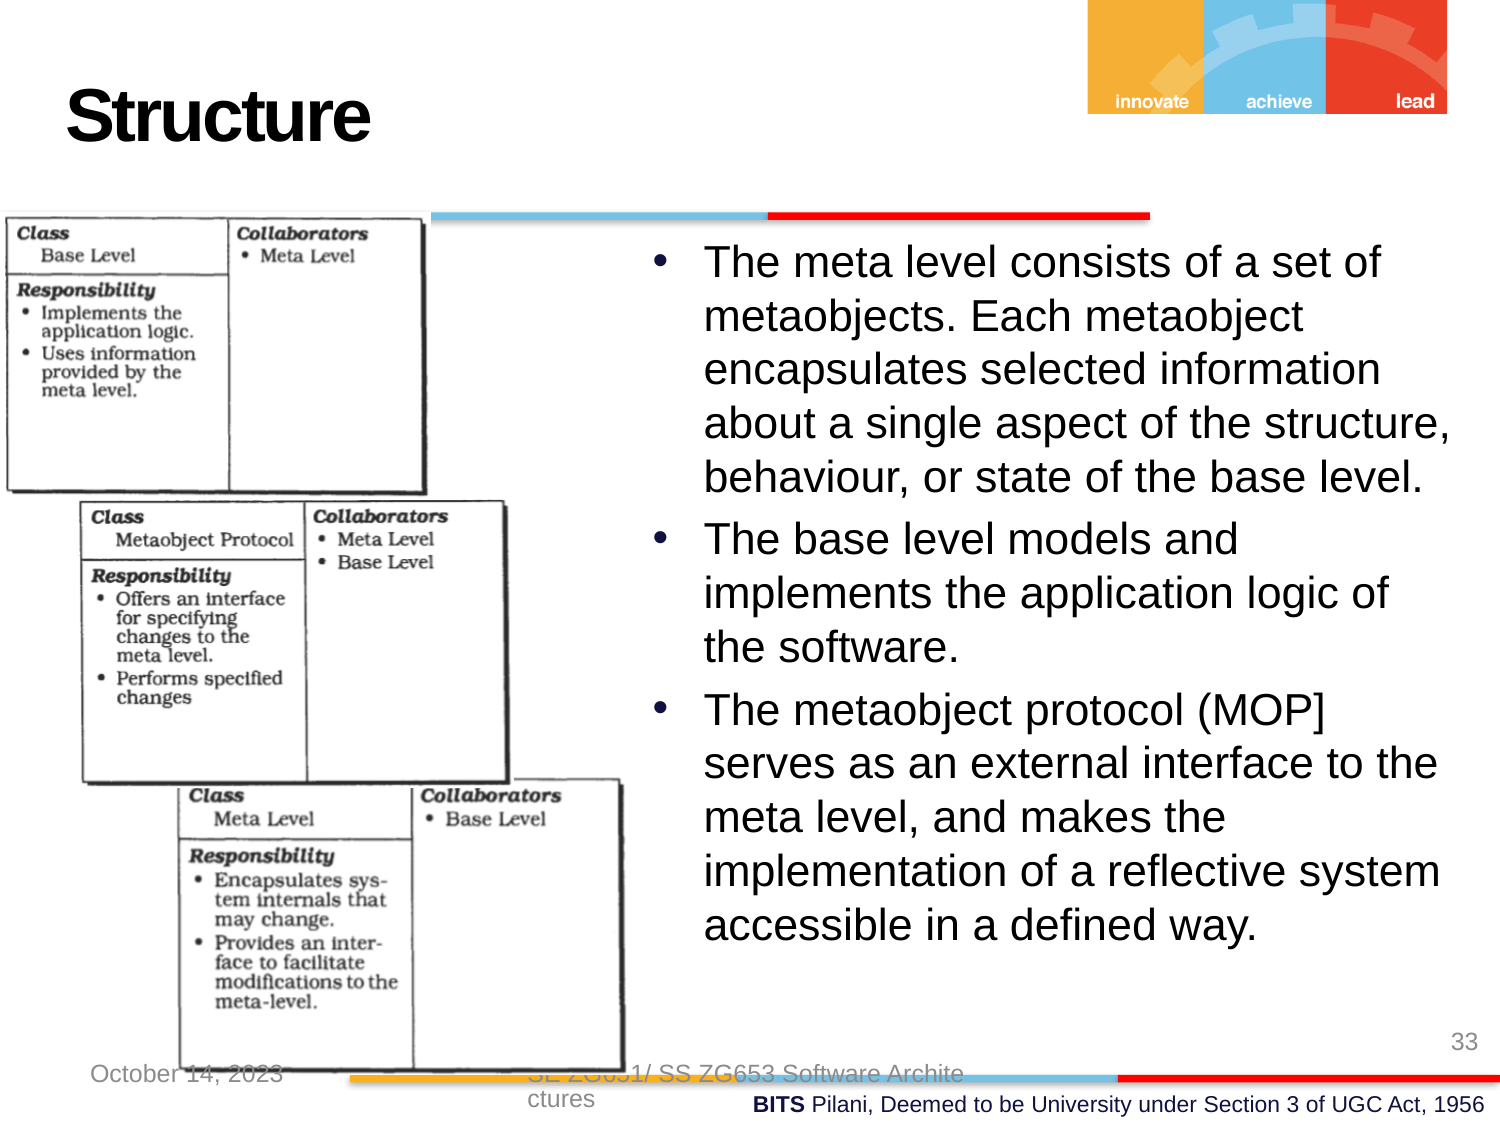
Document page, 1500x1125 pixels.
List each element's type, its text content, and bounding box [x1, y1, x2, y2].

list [174, 774, 630, 1076]
picture [1087, 0, 1448, 114]
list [74, 499, 515, 788]
slide_number 33 [1143, 1007, 1494, 1074]
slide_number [75, 1042, 425, 1103]
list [0, 212, 432, 501]
footer SE ZG651/ SS ZG653 Software Architectures [512, 1042, 988, 1103]
list Structure [50, 24, 1088, 213]
list The meta level consists of a set of metaobjects. Each metaobject encapsulates selected information about a single aspect of the structure, behaviour, or state of the base level. The base level models and implements the application logic of the software. The metaobject protocol (MOP] serves as an external interface to the meta level, and makes the implementation of a reflective system accessible in a defined way. [637, 224, 1475, 1000]
